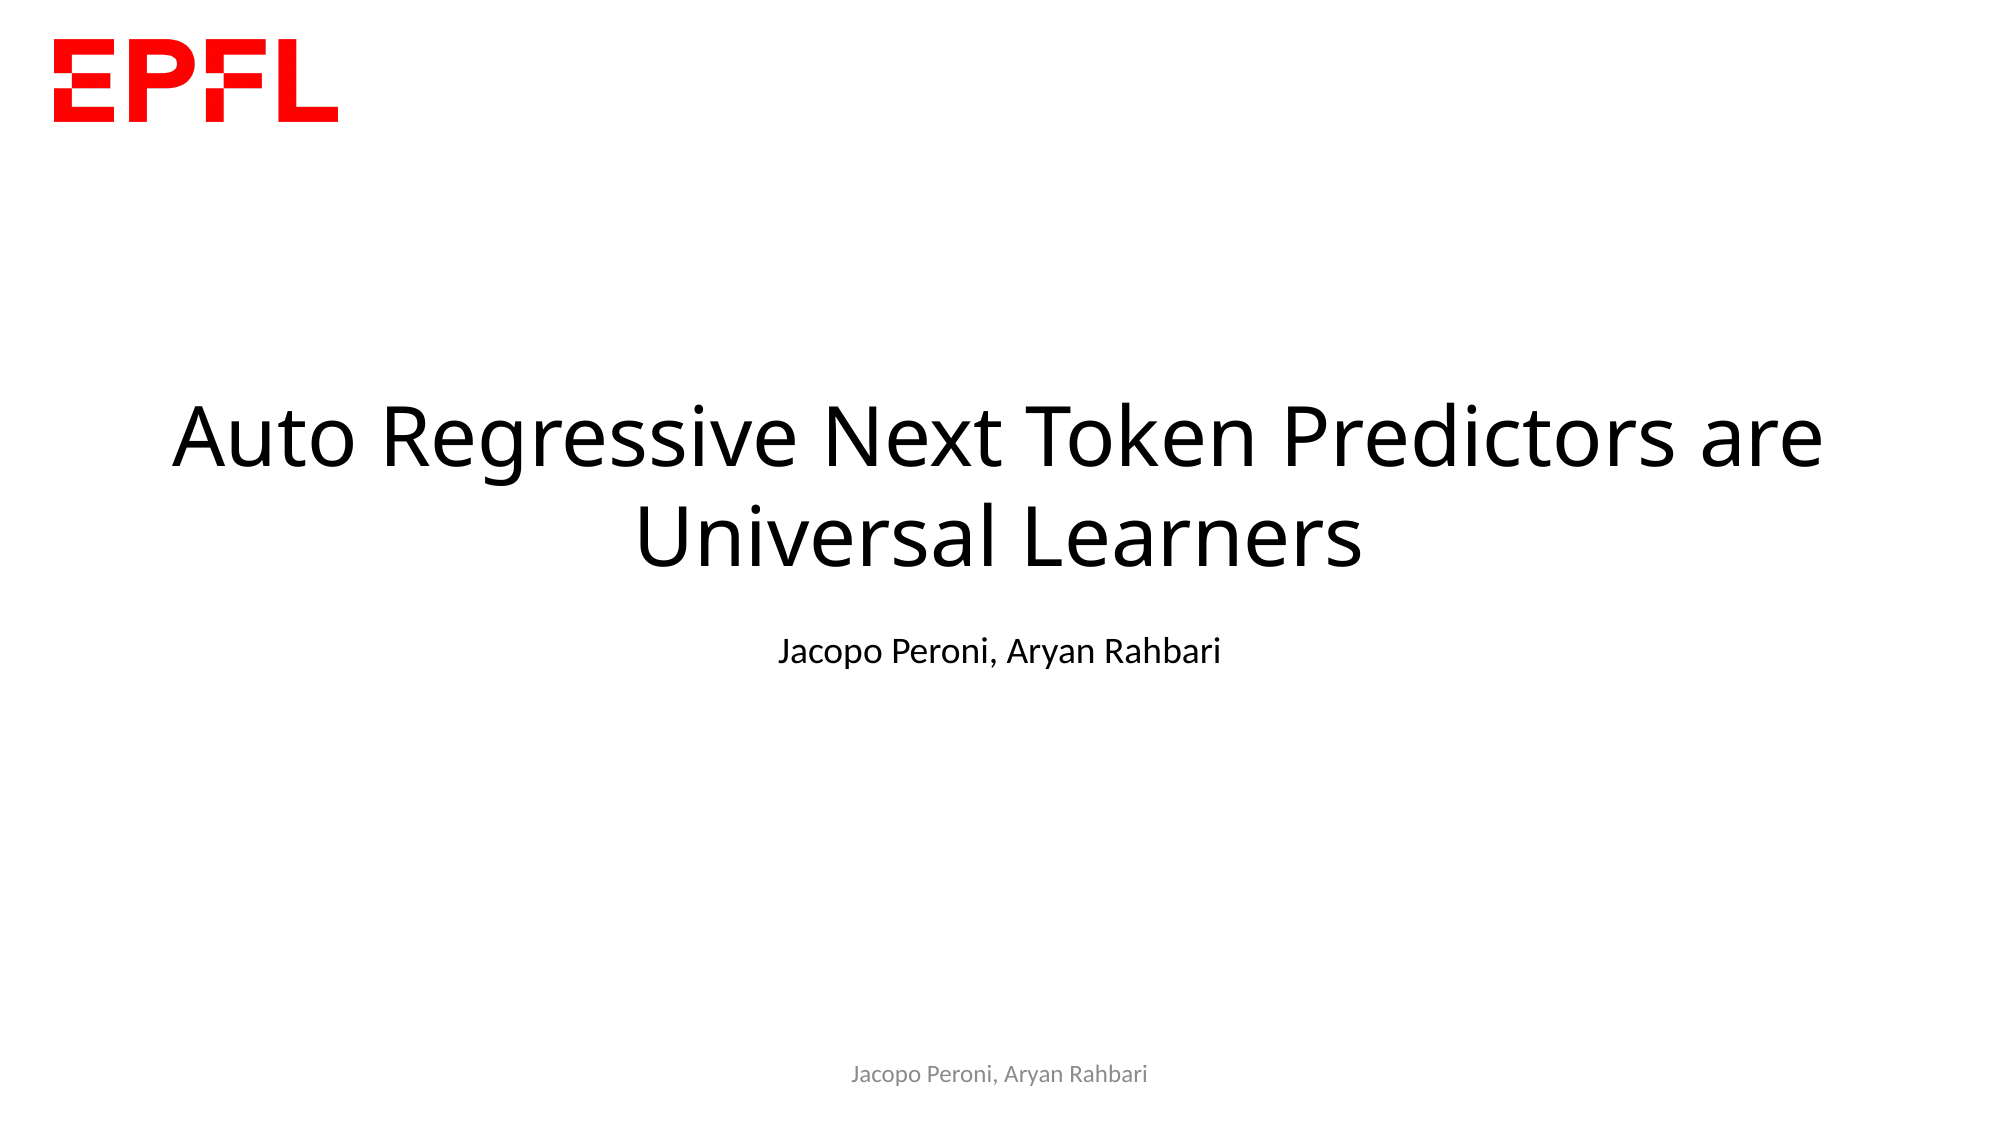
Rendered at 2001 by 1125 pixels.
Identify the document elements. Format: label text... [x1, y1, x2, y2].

picture [54, 39, 338, 122]
text_box Auto Regressive Next Token Predictors are Universal Learners [144, 375, 1855, 591]
footer Jacopo Peroni, Aryan Rahbari [662, 1042, 1338, 1103]
text_box Jacopo Peroni, Aryan Rahbari [451, 618, 1549, 679]
